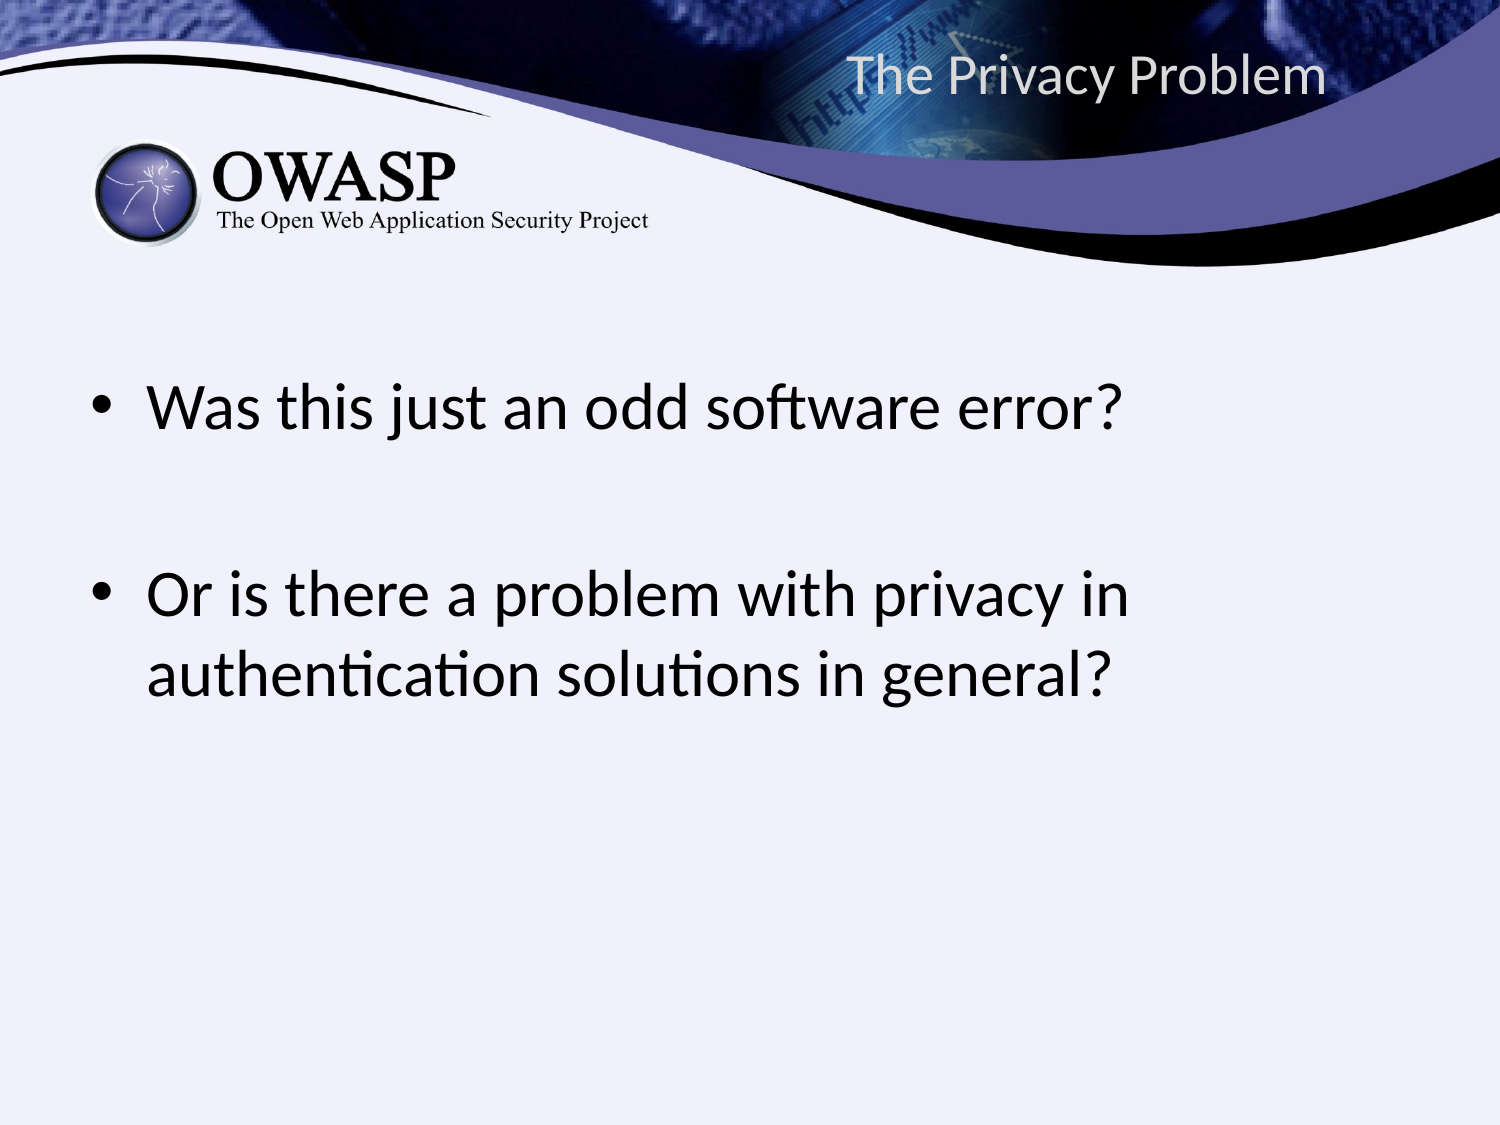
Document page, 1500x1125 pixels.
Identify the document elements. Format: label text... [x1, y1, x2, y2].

picture [0, 0, 1500, 1125]
list Was this just an odd software error? Or is there a problem with privacy in authentication solutions in general? [75, 262, 1425, 1005]
title The Privacy Problem [699, 12, 1475, 130]
